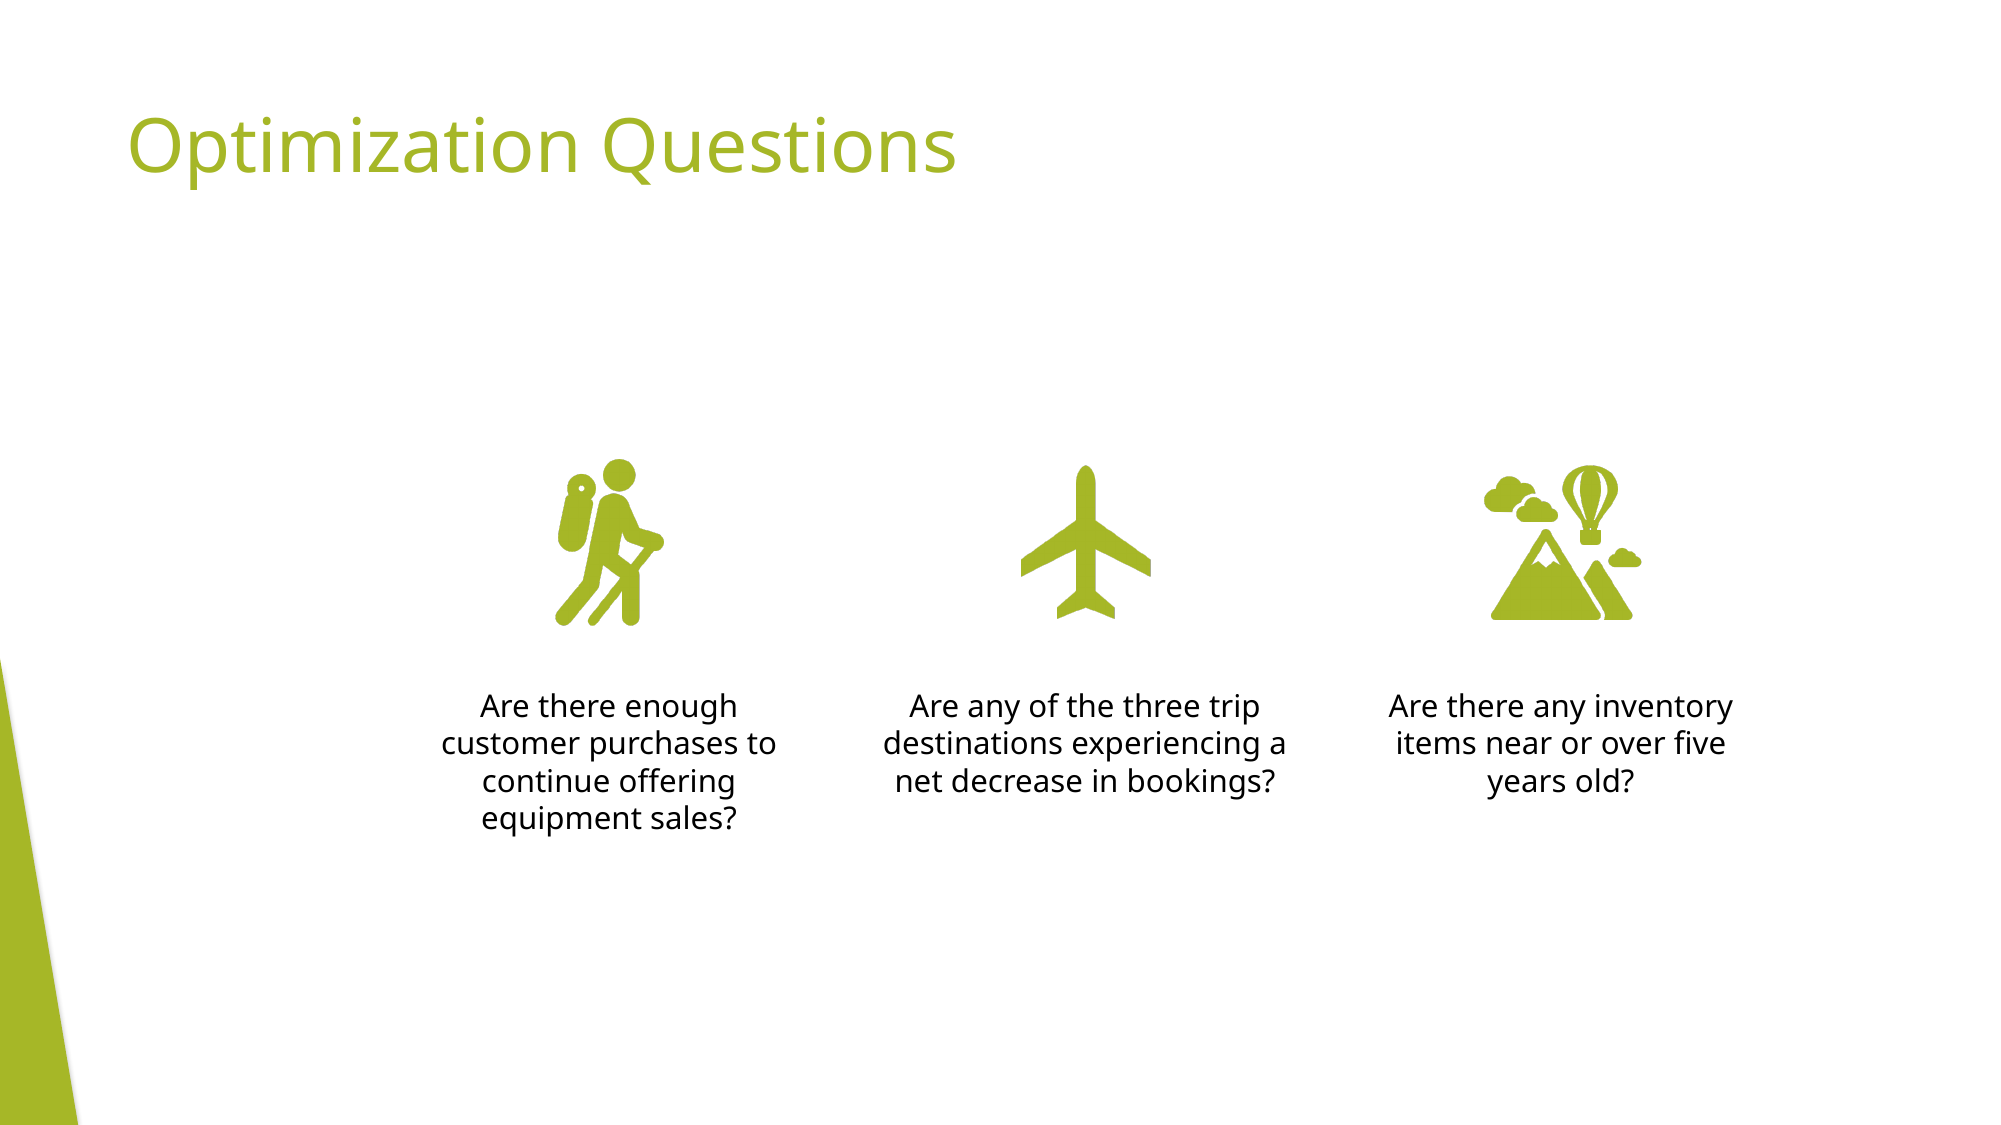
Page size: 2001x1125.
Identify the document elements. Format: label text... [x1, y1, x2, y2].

text_box [0, 657, 79, 1125]
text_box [351, 279, 1819, 976]
title Optimization Questions [111, 99, 1522, 317]
